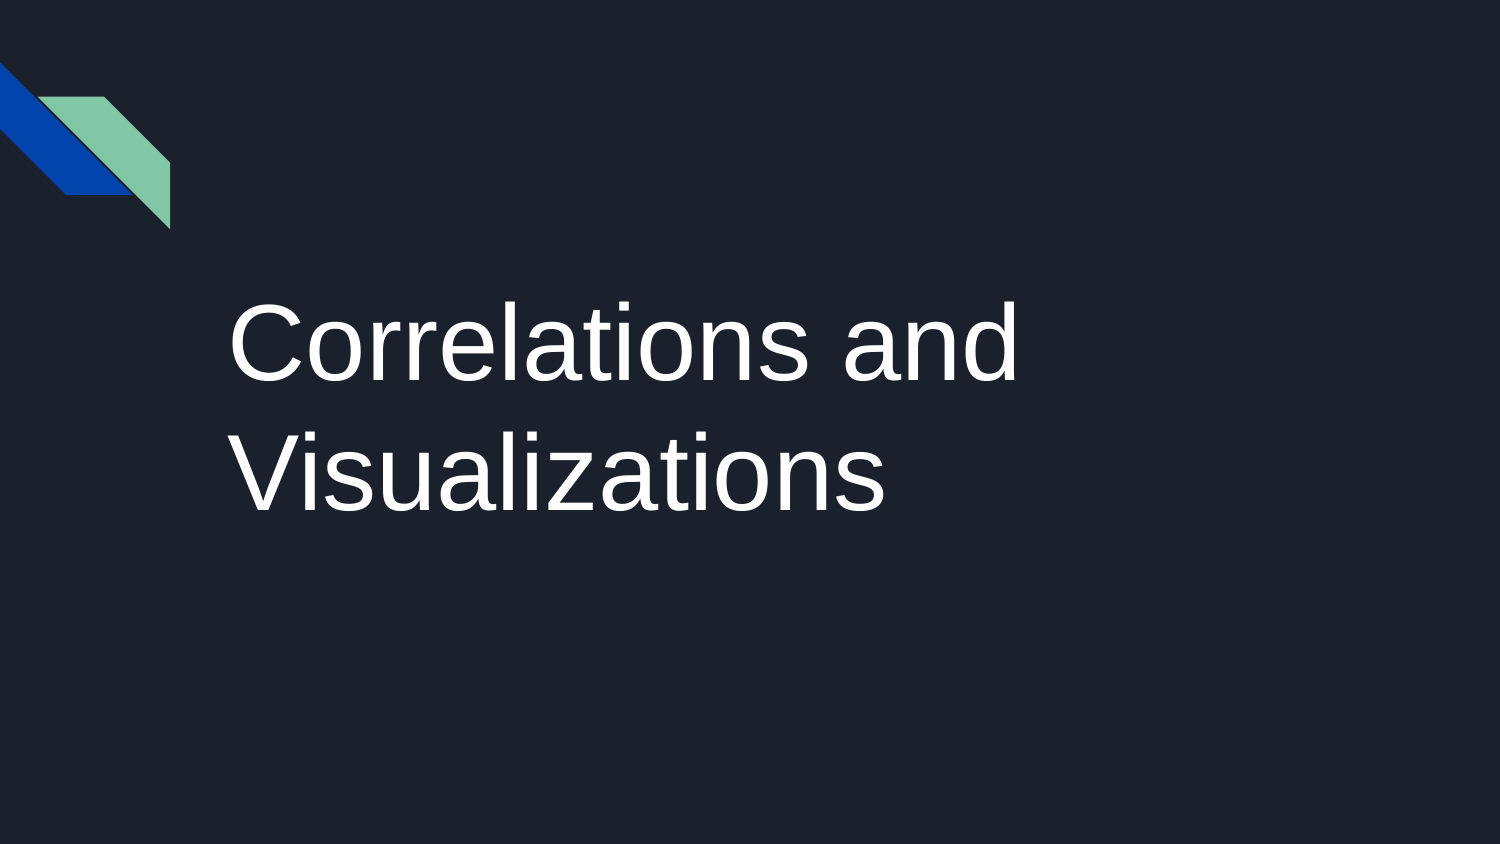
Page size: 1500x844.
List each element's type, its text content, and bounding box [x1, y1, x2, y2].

list Correlations and Visualizations [212, 257, 1368, 735]
